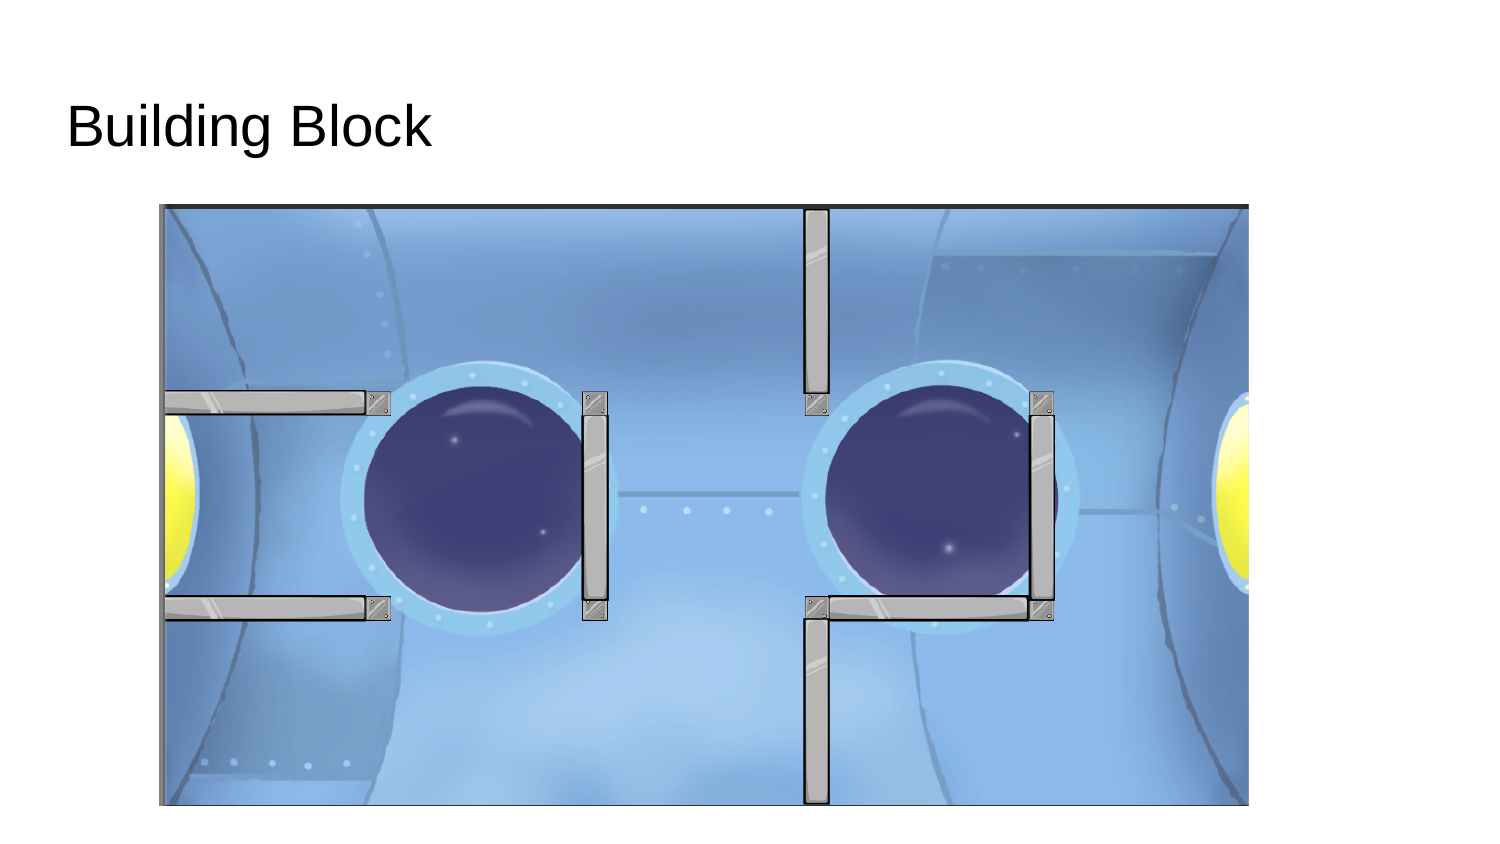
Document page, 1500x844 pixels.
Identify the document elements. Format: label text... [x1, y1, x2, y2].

title Building Block [51, 72, 1449, 167]
picture [158, 204, 1249, 806]
